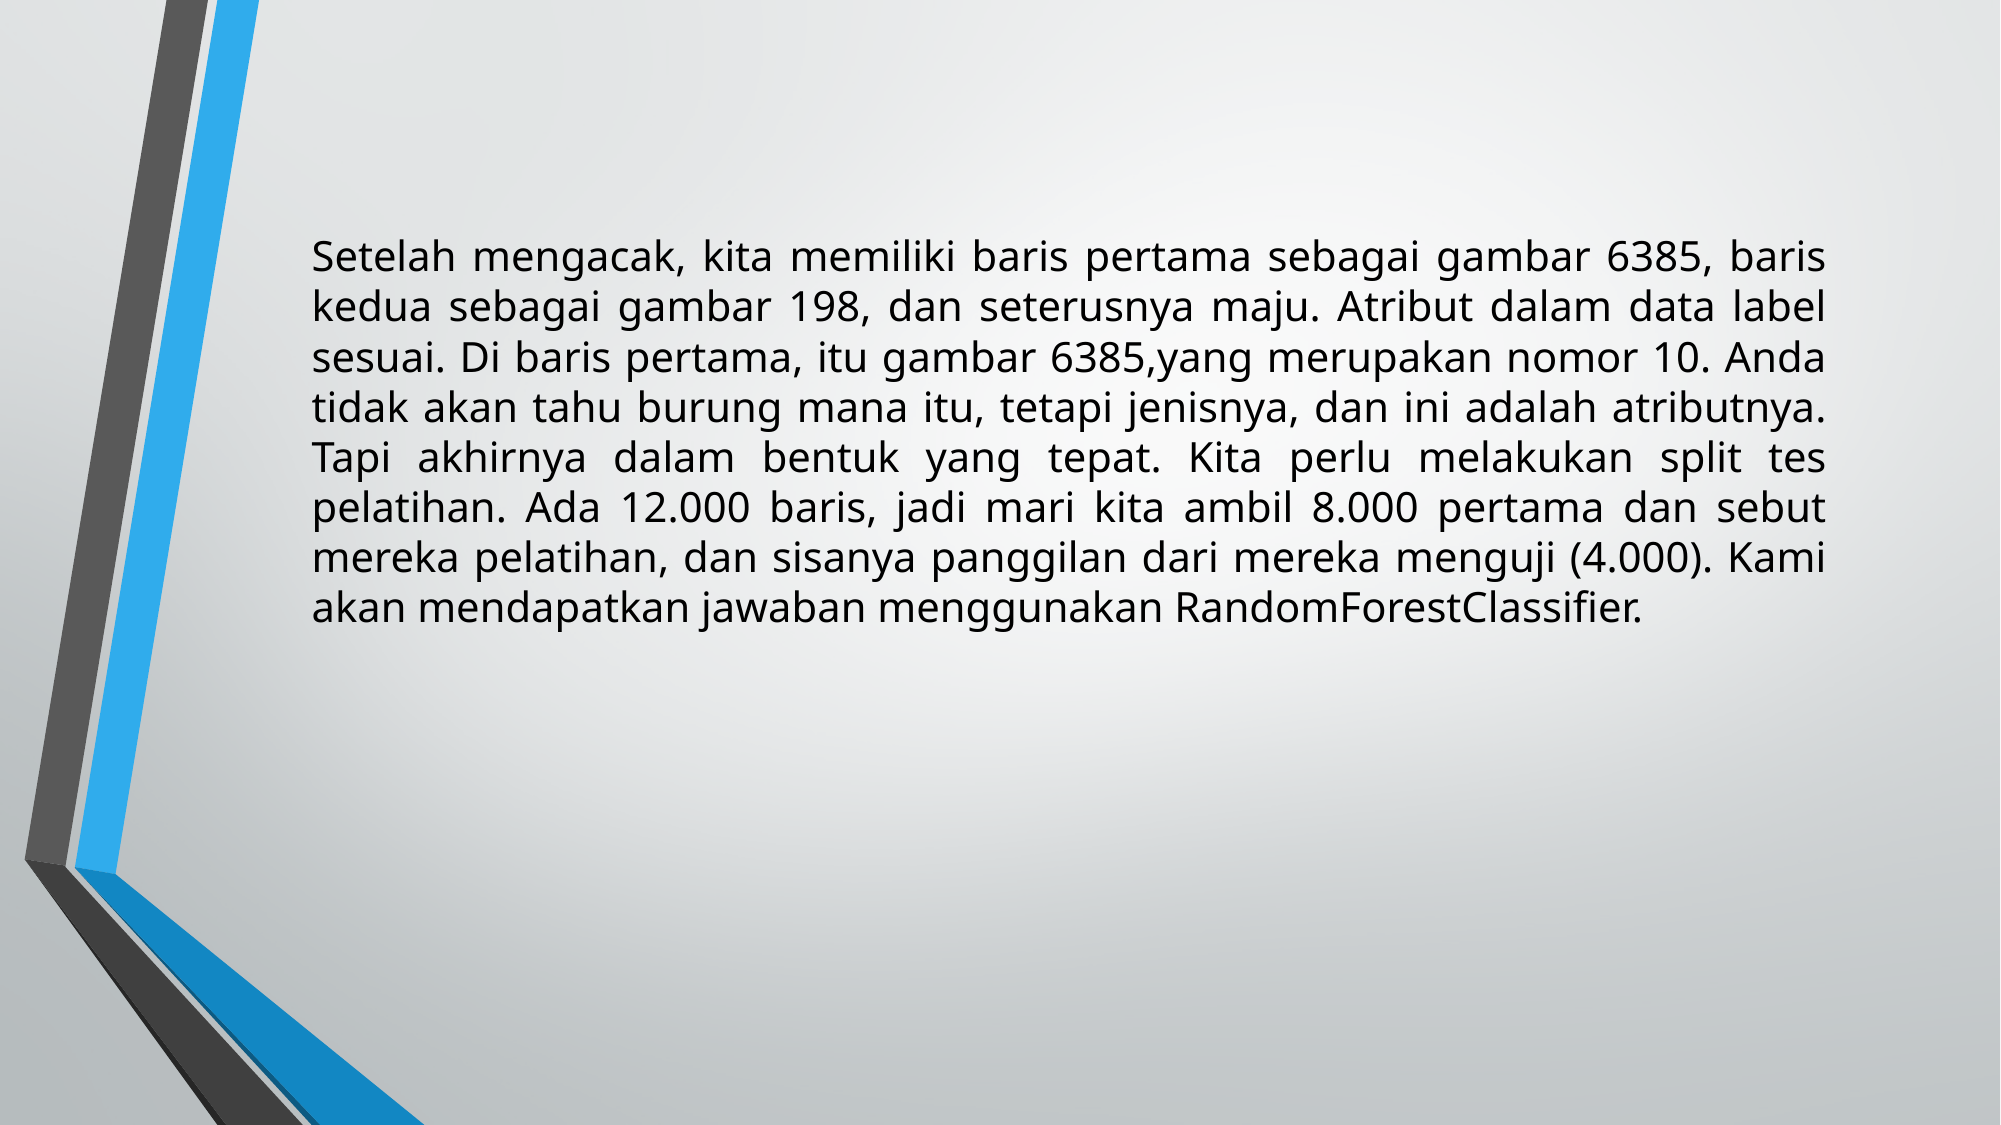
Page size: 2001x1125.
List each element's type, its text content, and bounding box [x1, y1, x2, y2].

text_box Setelah mengacak, kita memiliki baris pertama sebagai gambar 6385, baris kedua sebagai gambar 198, dan seterusnya maju. Atribut dalam data label sesuai. Di baris pertama, itu gambar 6385,yang merupakan nomor 10. Anda tidak akan tahu burung mana itu, tetapi jenisnya, dan ini adalah atributnya. Tapi akhirnya dalam bentuk yang tepat. Kita perlu melakukan split tes pelatihan. Ada 12.000 baris, jadi mari kita ambil 8.000 pertama dan sebut mereka pelatihan, dan sisanya panggilan dari mereka menguji (4.000). Kami akan mendapatkan jawaban menggunakan RandomForestClassifier. [296, 222, 1843, 638]
